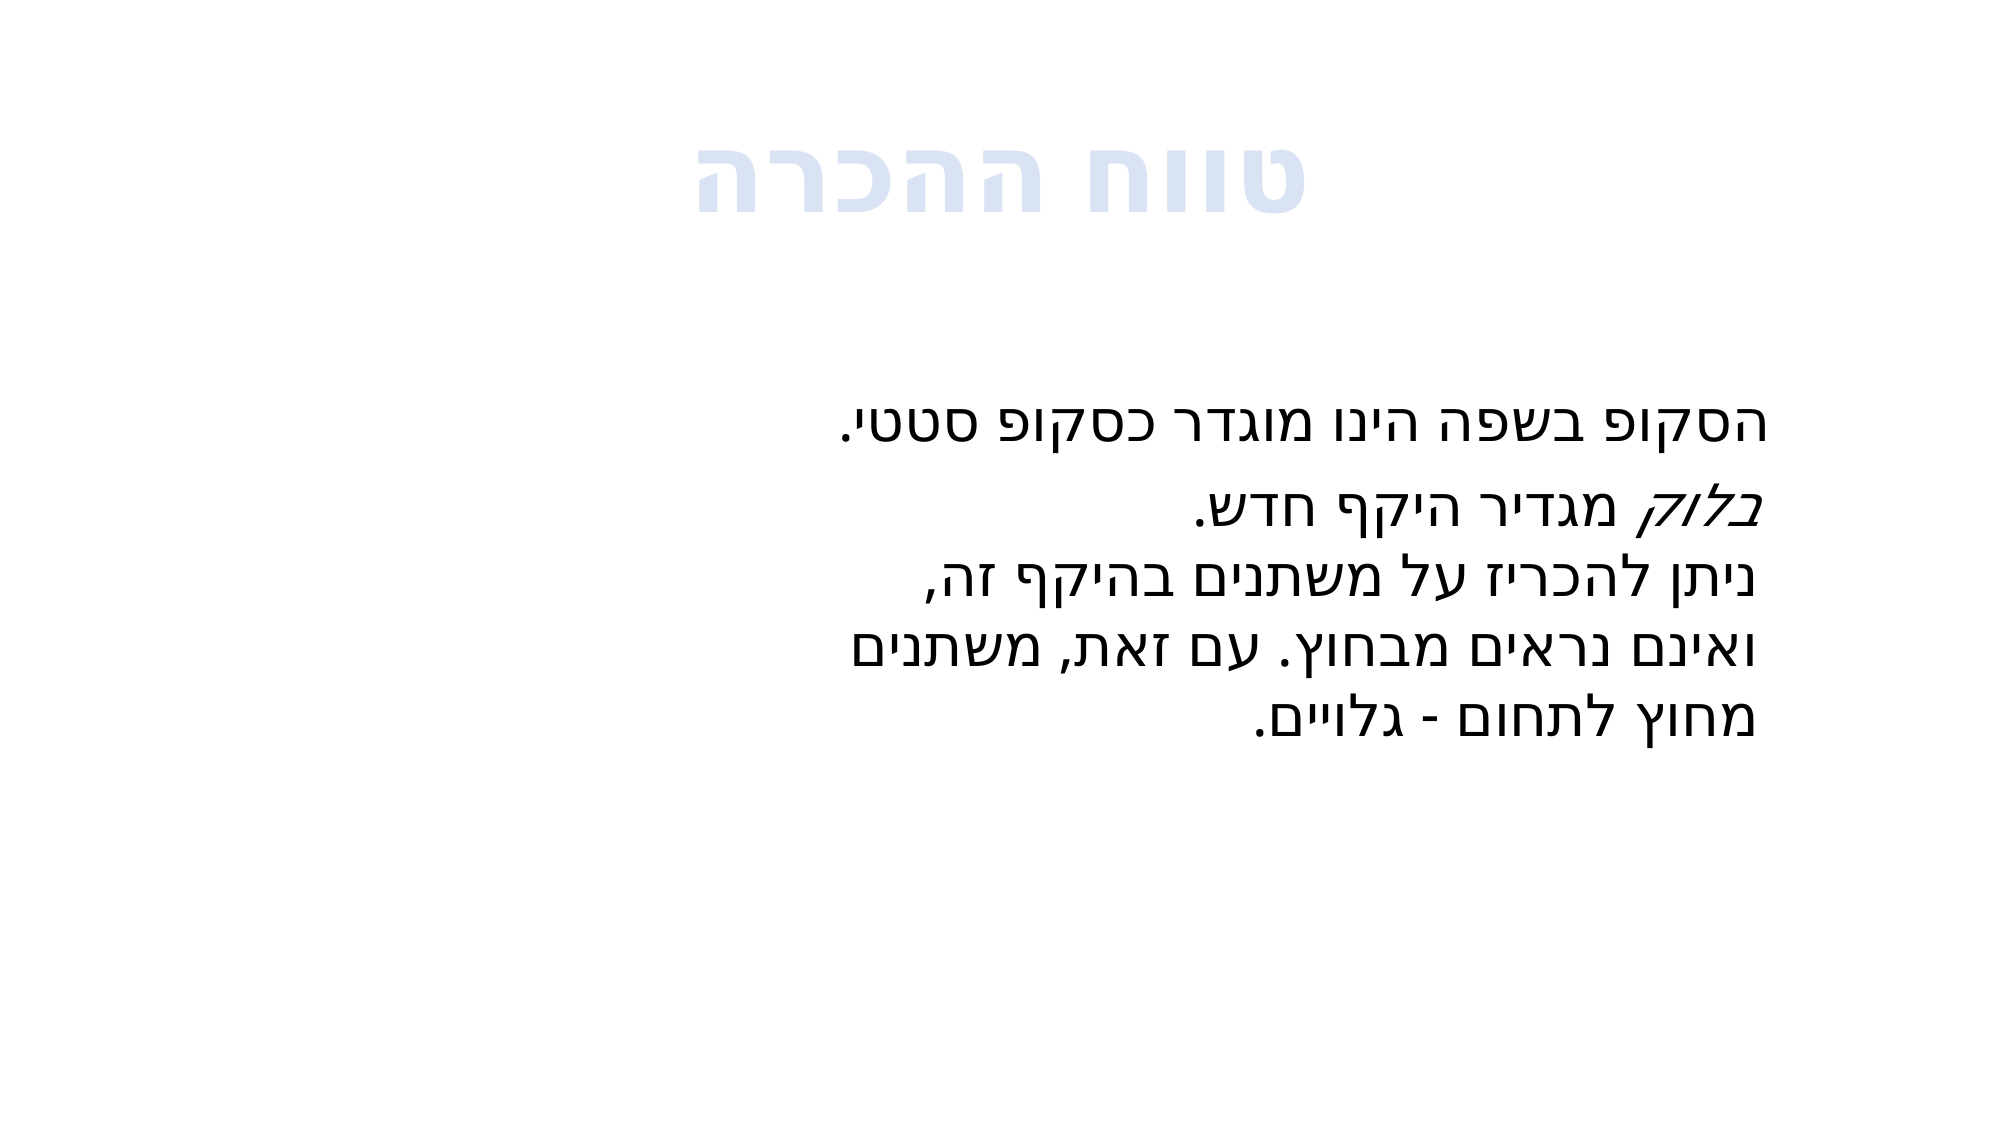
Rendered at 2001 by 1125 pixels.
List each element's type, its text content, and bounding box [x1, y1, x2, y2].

text_box טווח ההכרה [673, 92, 1327, 243]
text_box בלוק מגדיר היקף חדש. ניתן להכריז על משתנים בהיקף זה, ואינם נראים מבחוץ. עם זאת, משתנים מחוץ לתחום - גלויים. [773, 461, 1774, 756]
text_box הסקופ בשפה הינו מוגדר כסקופ סטטי. [705, 375, 1786, 461]
